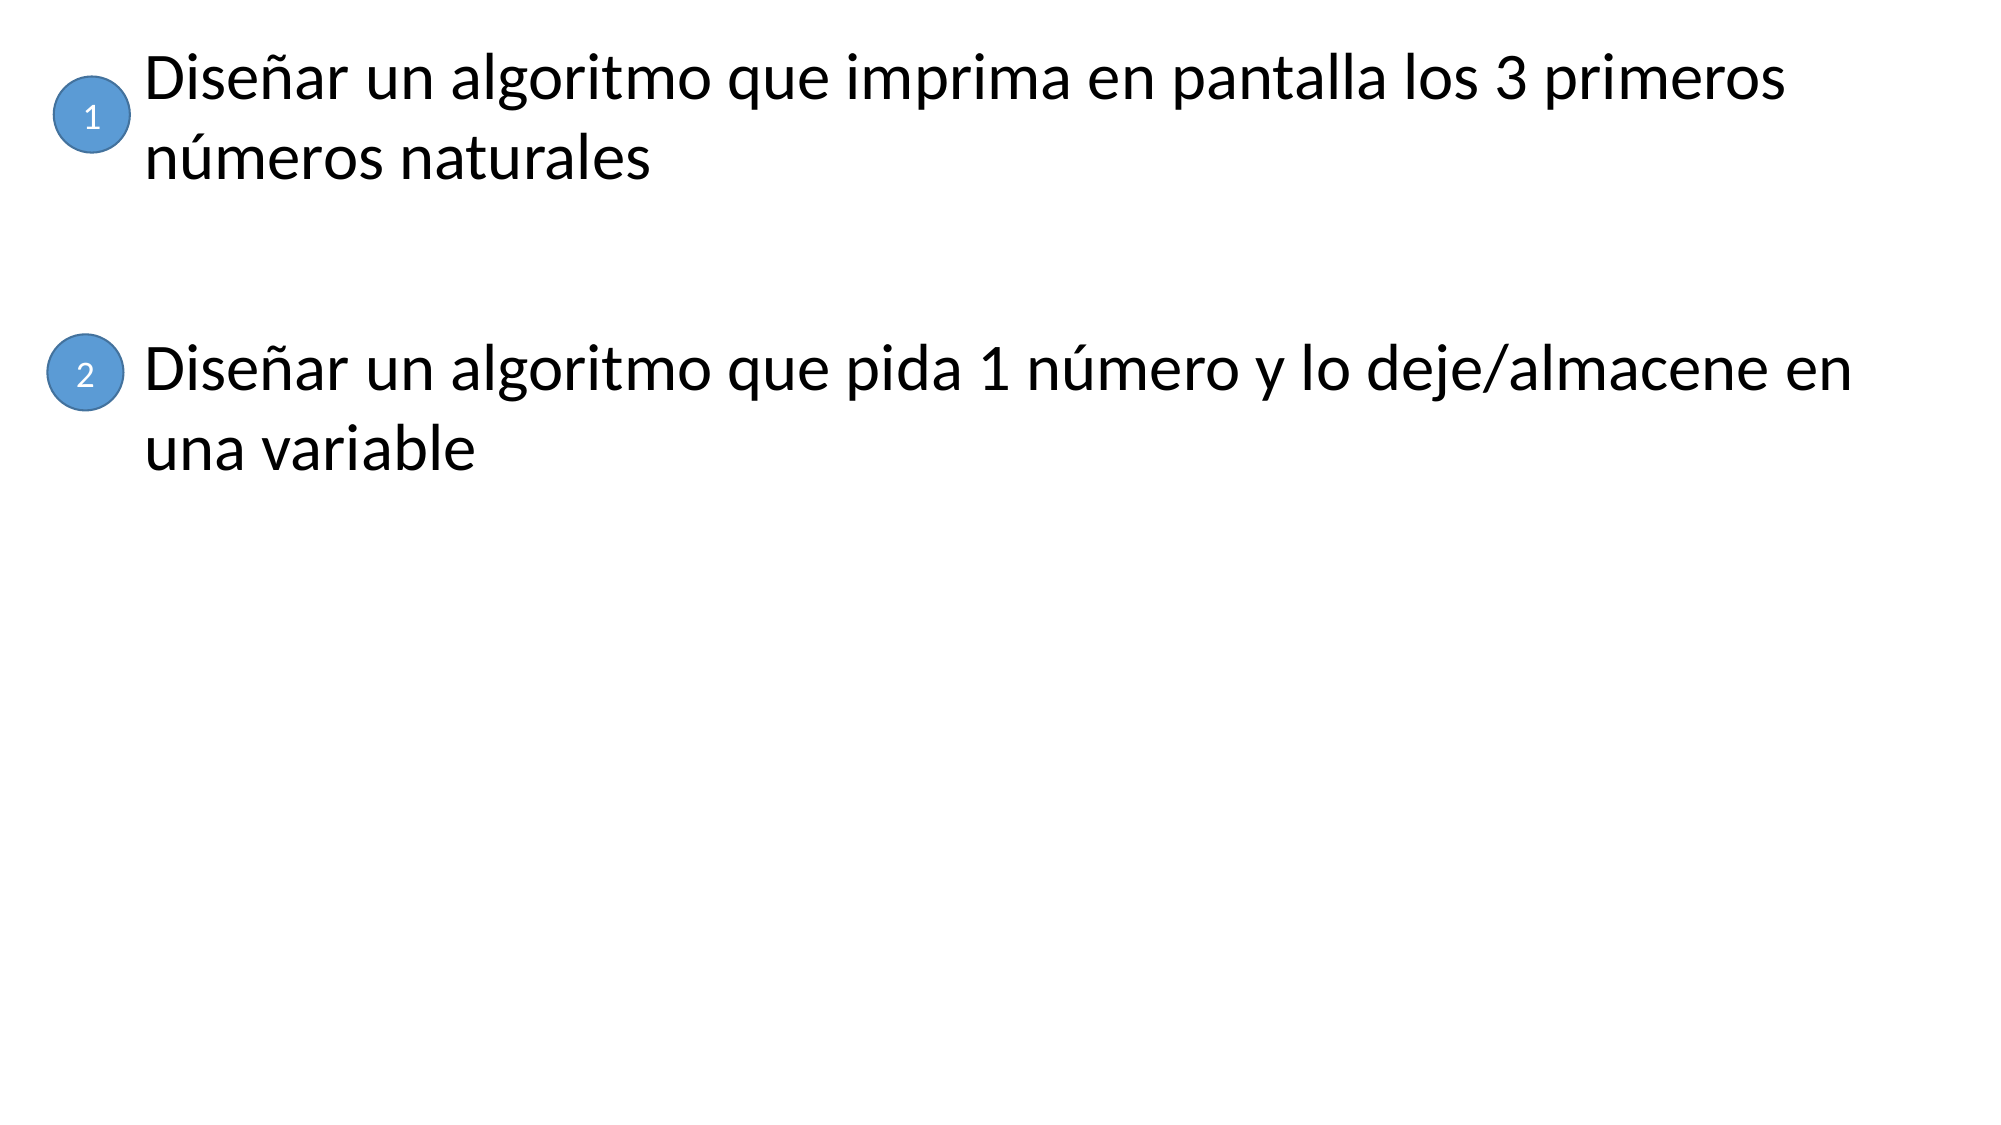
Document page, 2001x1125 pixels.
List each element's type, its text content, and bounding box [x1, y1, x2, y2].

text_box Diseñar un algoritmo que imprima en pantalla los 3 primeros números naturales [129, 25, 1957, 201]
text_box Diseñar un algoritmo que pida 1 número y lo deje/almacene en una variable [129, 316, 1957, 492]
text_box 2 [46, 333, 125, 412]
text_box 1 [52, 75, 131, 154]
